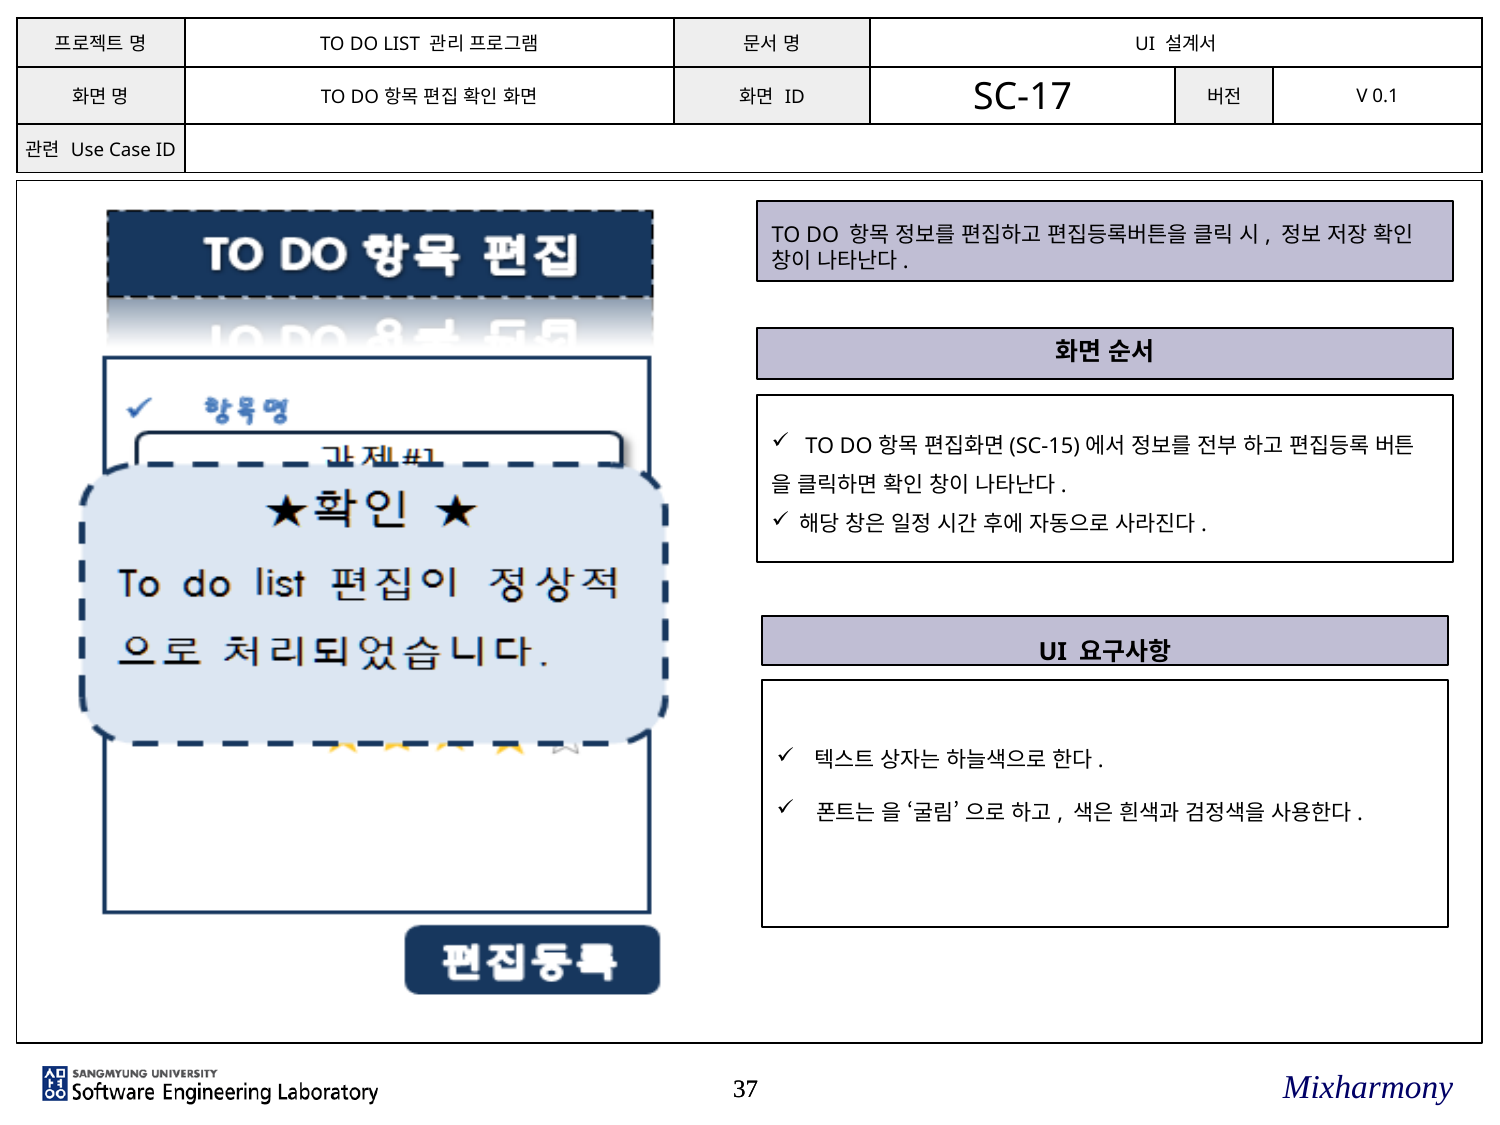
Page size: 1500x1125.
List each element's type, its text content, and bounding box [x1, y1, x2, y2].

picture [76, 187, 683, 1018]
table_cell 관련 Use Case ID [18, 125, 184, 172]
table_header TO DO LIST 관리 프로그램 [186, 19, 673, 66]
picture [42, 1066, 382, 1106]
text_box TO DO 항목 정보를 편집하고 편집등록버튼을 클릭 시, 정보 저장 확인 창이 나타난다. [756, 200, 1454, 281]
table_cell TO DO항목 편집 확인 화면 [186, 68, 673, 123]
table_cell 화면 ID [675, 68, 869, 123]
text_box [761, 615, 1449, 928]
footer Mixharmony [994, 1060, 1454, 1110]
table_header 문서 명 [675, 19, 869, 66]
table_cell [186, 125, 1481, 172]
table_cell SC-17 [871, 68, 1174, 123]
table_cell 화면 명 [18, 68, 184, 123]
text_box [756, 327, 1454, 563]
table_cell 버전 [1176, 68, 1272, 123]
table_header UI 설계서 [871, 19, 1481, 66]
table_cell V 0.1 [1274, 68, 1481, 123]
table_header 프로젝트 명 [18, 19, 184, 66]
